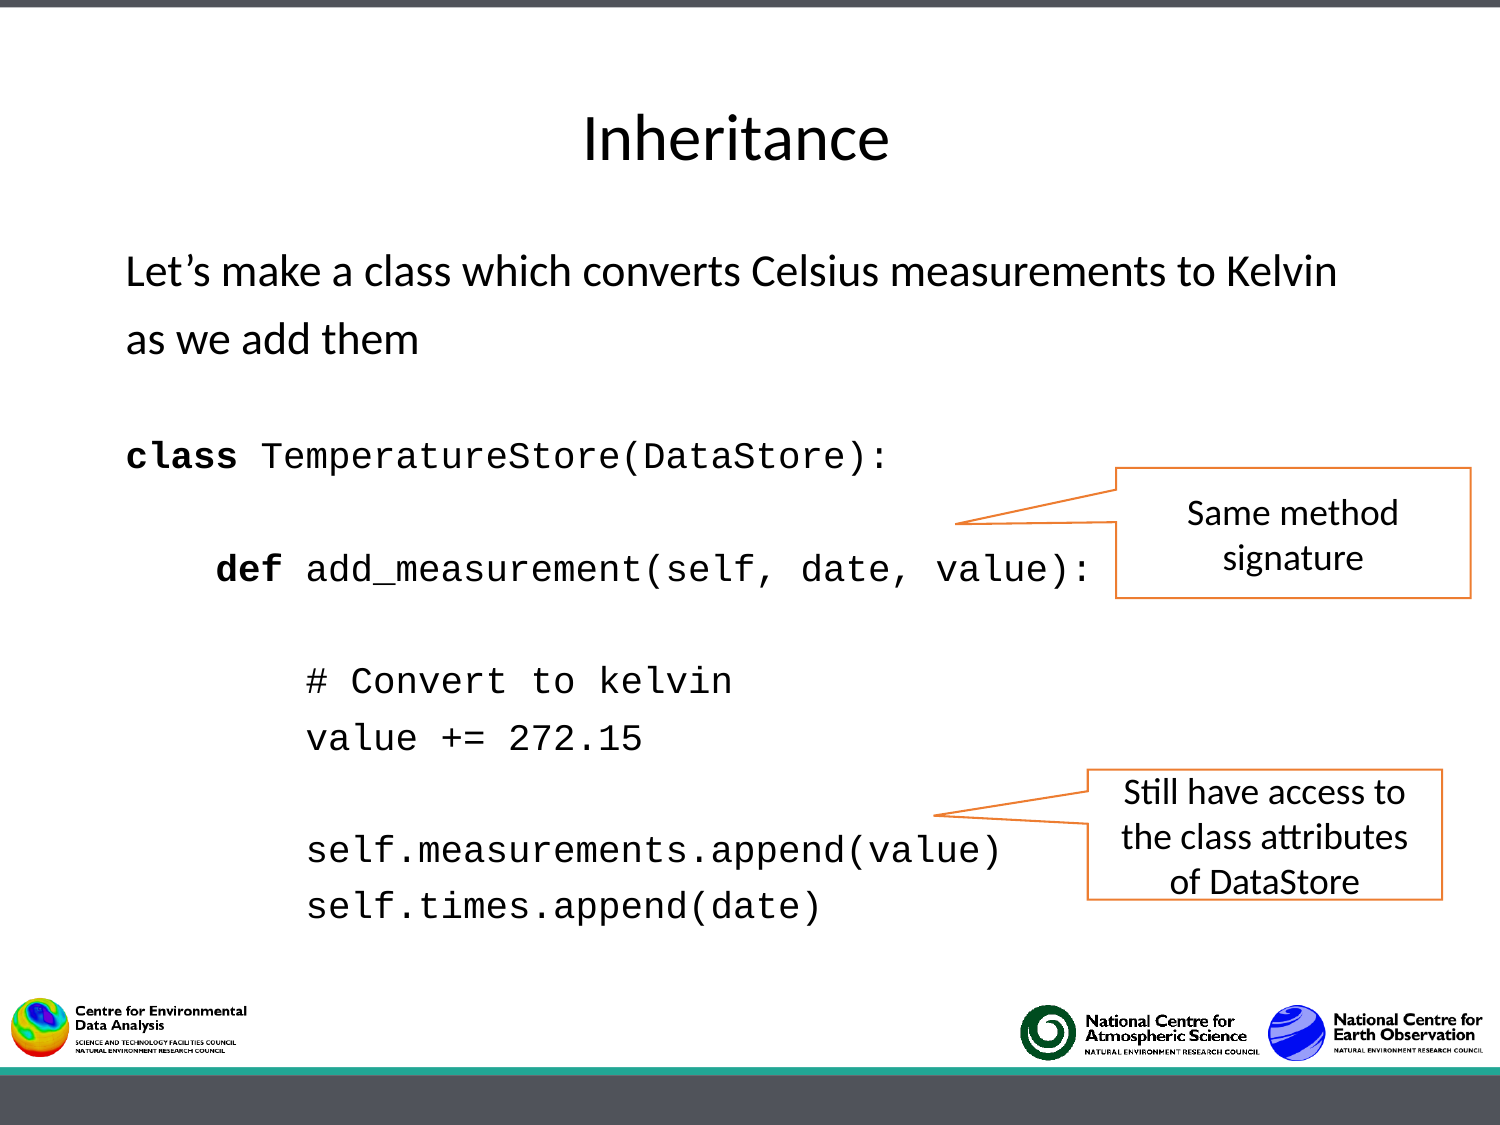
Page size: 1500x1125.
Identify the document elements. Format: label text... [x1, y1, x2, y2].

text_box Let’s make a class which converts Celsius measurements to Kelvin as we add them class TemperatureStore(DataStore): def add_measurement(self, date, value): # Convert to kelvin value += 272.15 self.measurements.append(value) self.times.append(date) [112, 219, 1388, 947]
text_box Same method signature [954, 466, 1472, 600]
title Inheritance [61, 45, 1412, 233]
text_box Still have access to the class attributes of DataStore [933, 768, 1444, 901]
picture [0, 0, 1500, 1125]
